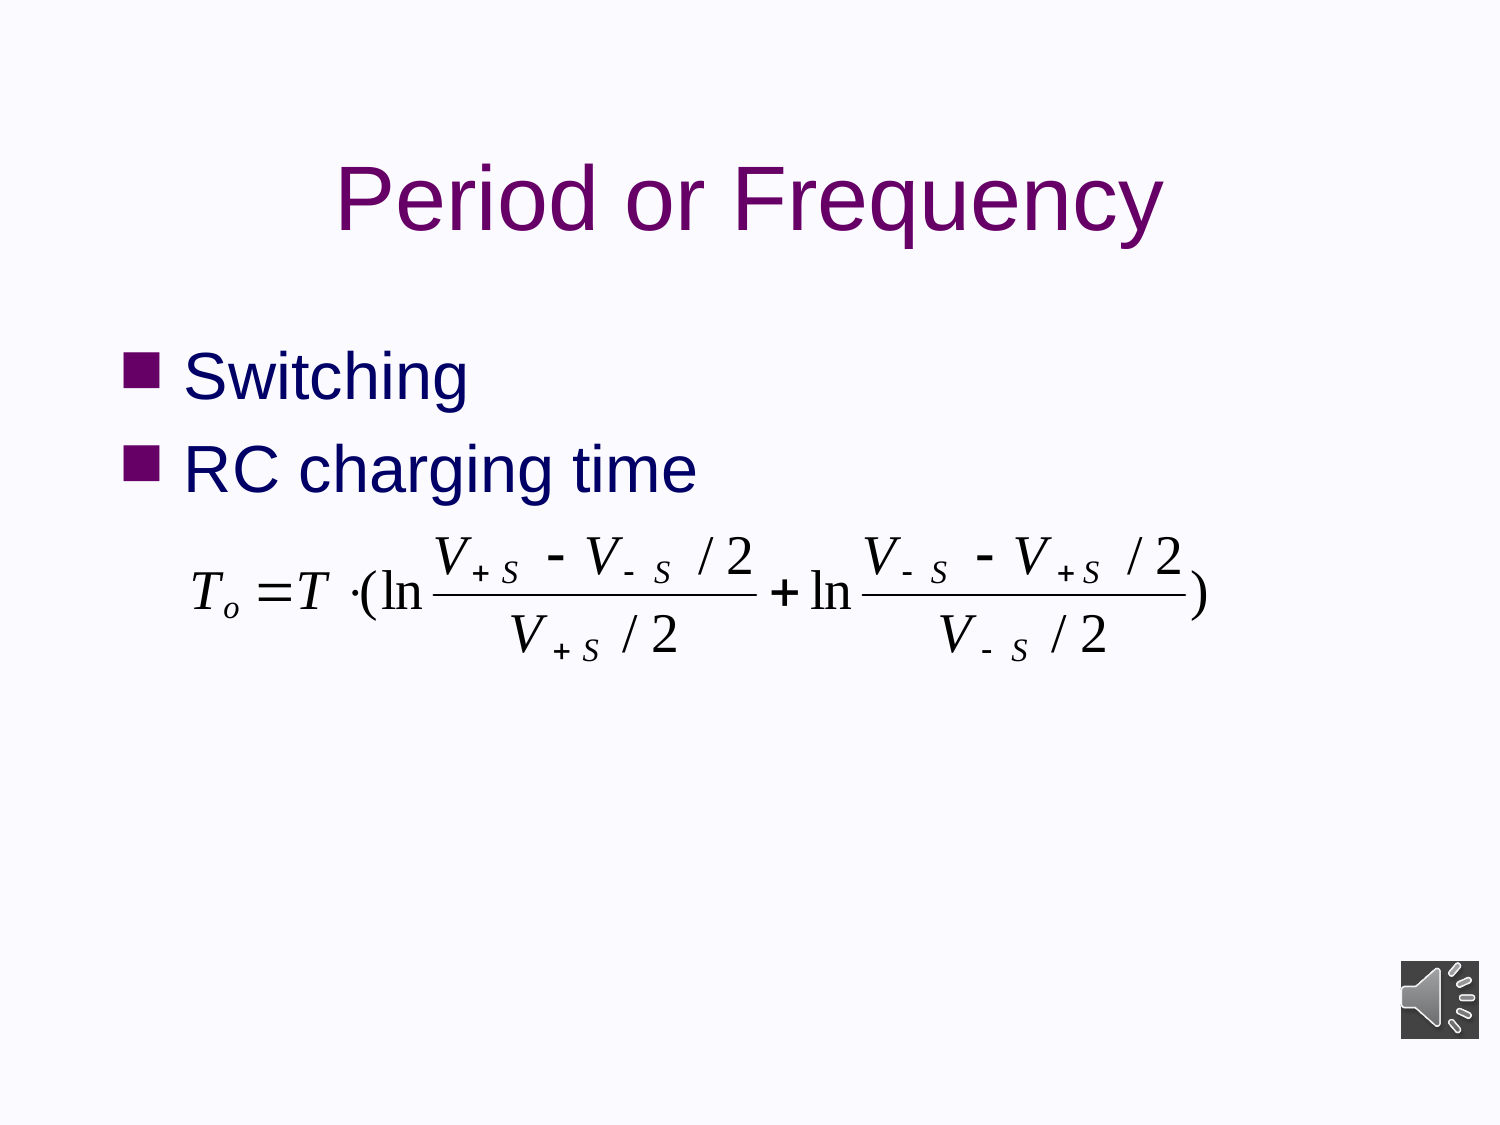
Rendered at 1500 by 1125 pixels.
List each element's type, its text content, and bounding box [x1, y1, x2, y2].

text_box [187, 524, 1213, 671]
picture [1399, 959, 1481, 1041]
title Period or Frequency [112, 99, 1388, 288]
list Switching RC charging time [112, 324, 1388, 1000]
